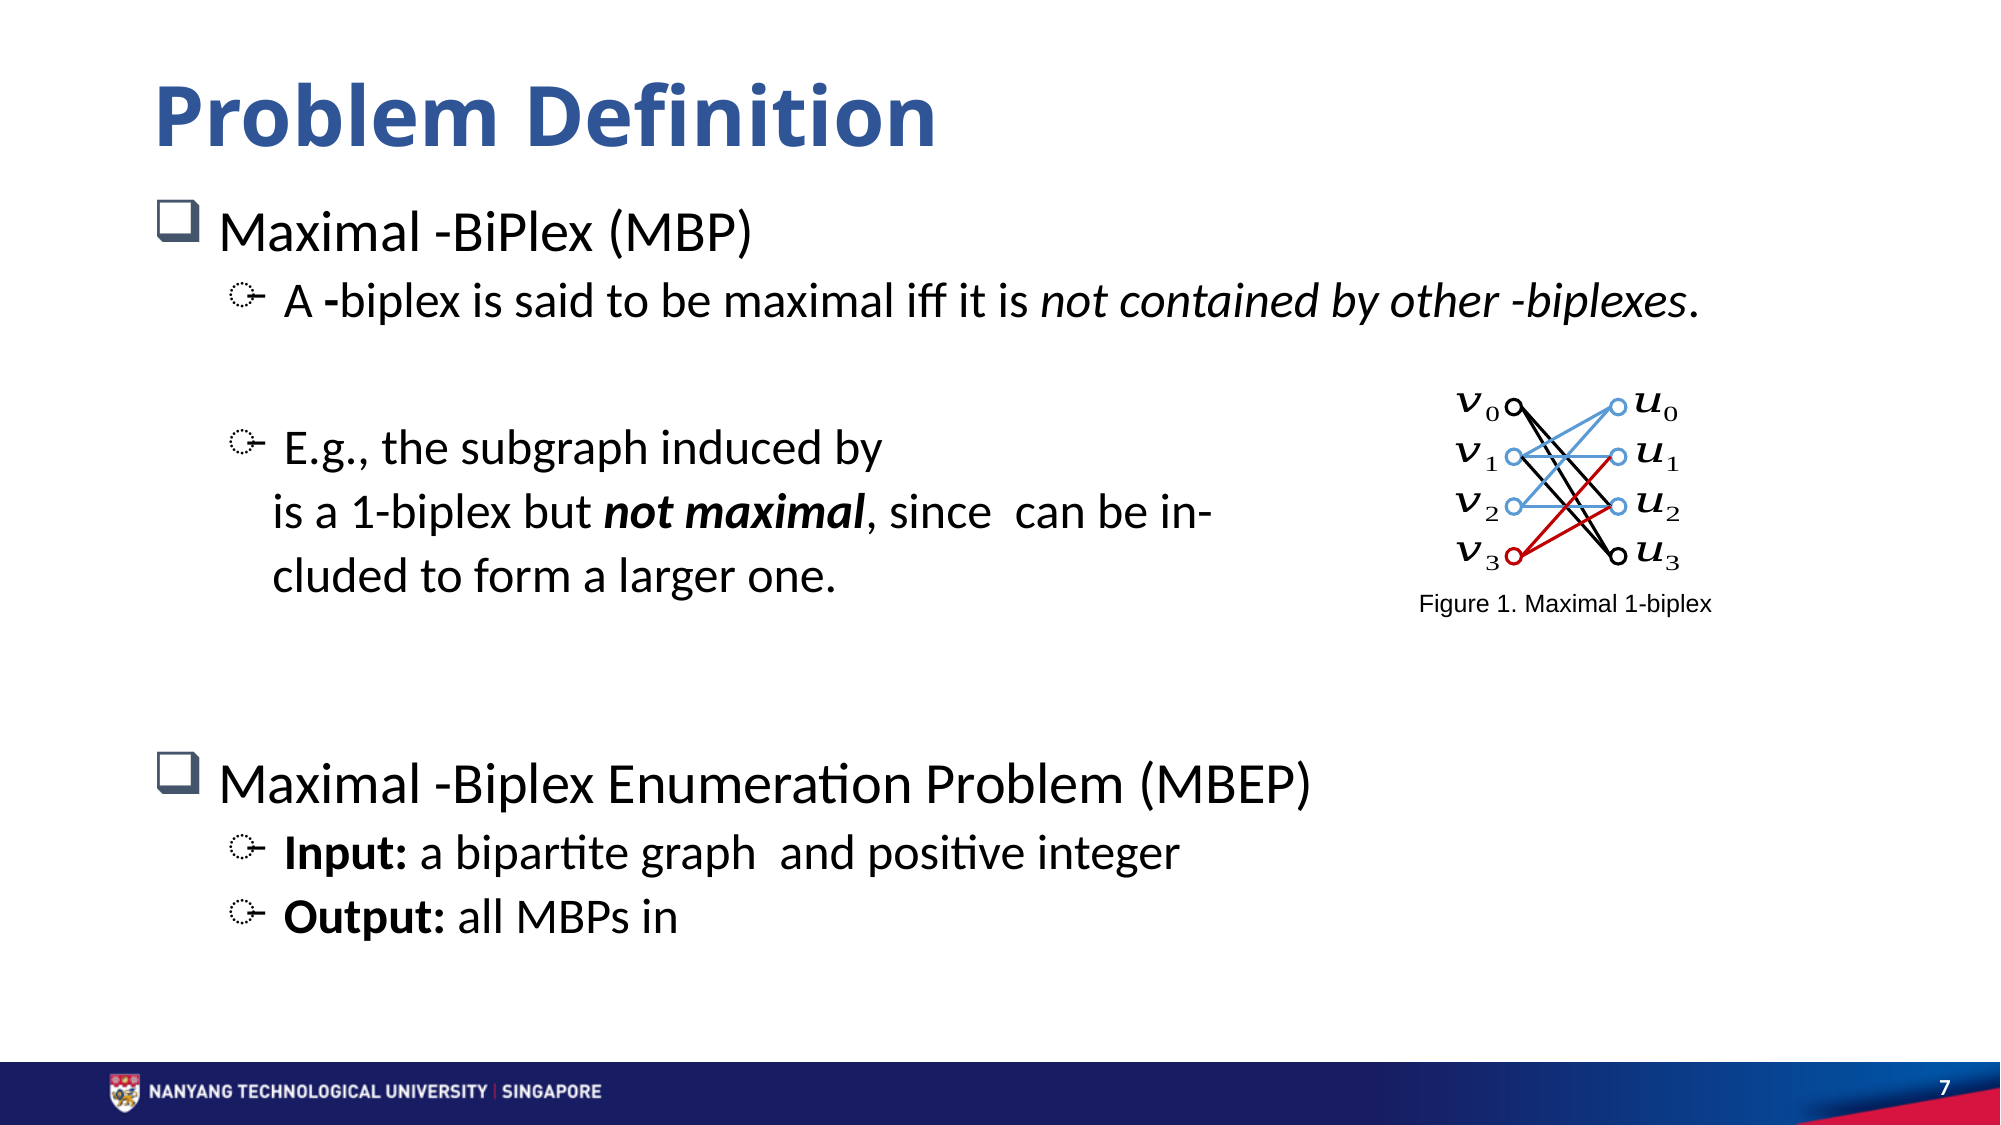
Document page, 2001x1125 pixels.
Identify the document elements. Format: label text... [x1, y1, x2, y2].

picture [0, 1062, 2000, 1125]
slide_number 7 [1924, 1065, 2000, 1120]
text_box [1403, 380, 1729, 626]
title Problem Definition [137, 59, 1863, 180]
